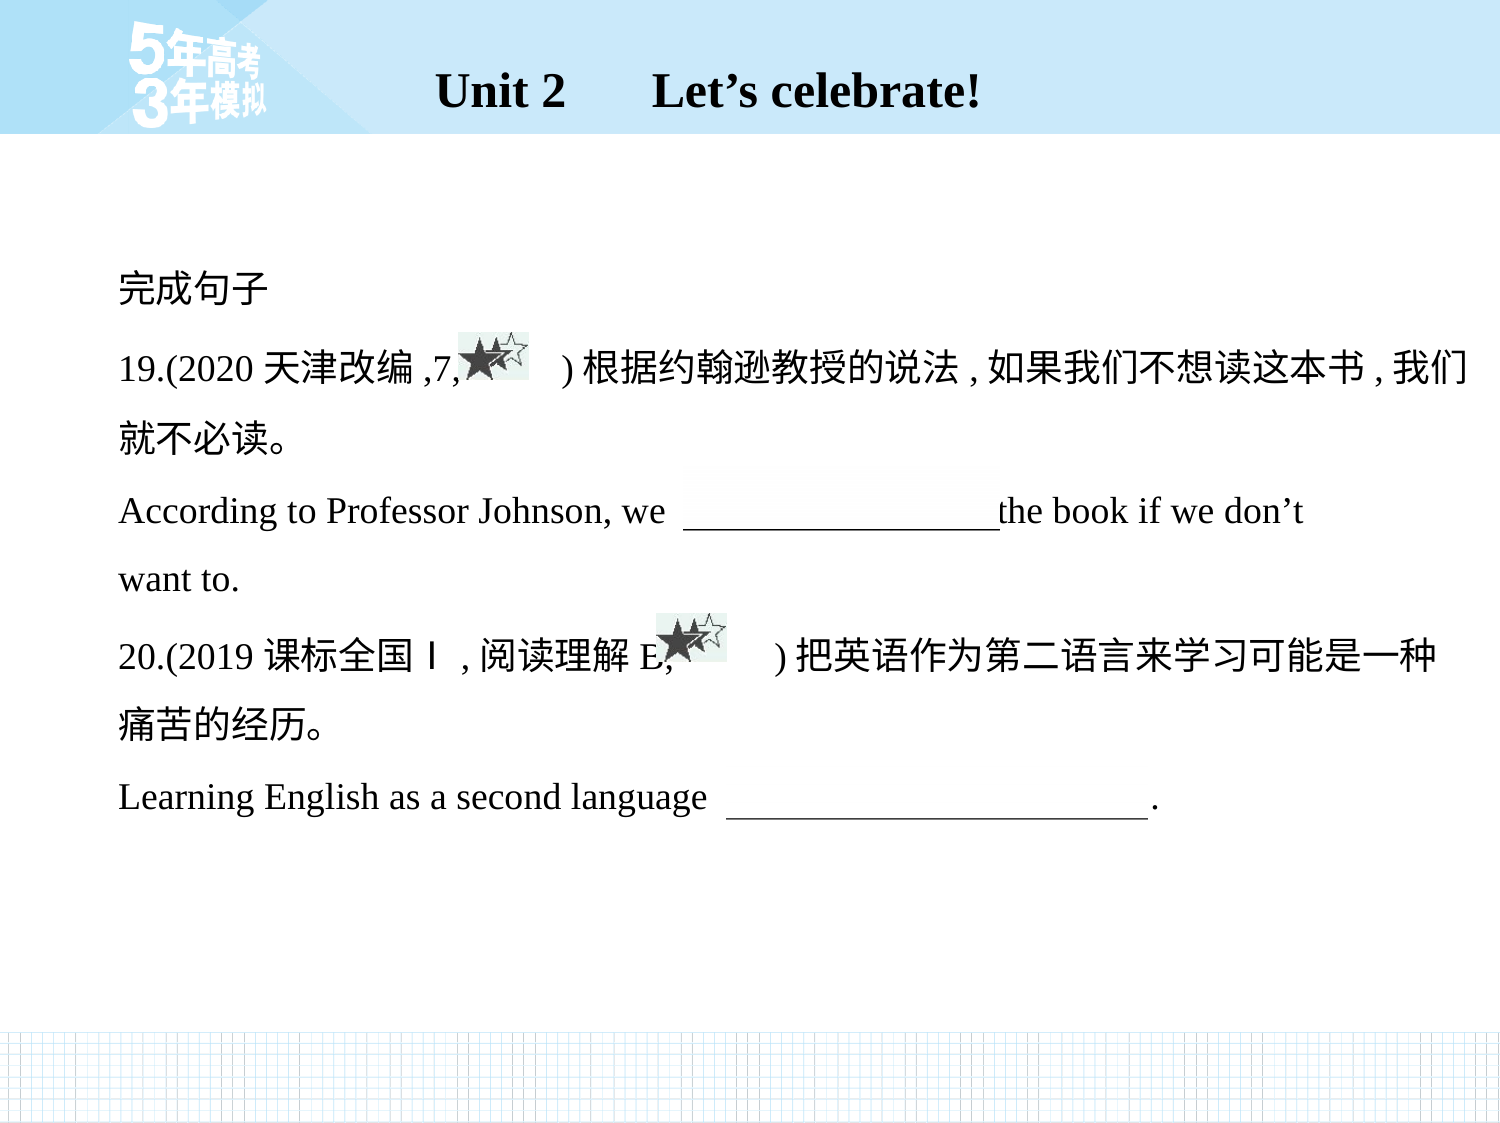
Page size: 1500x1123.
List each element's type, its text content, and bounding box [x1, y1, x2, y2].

picture [458, 332, 529, 381]
text_box 完成句子 19.(2020天津改编,7, )根据约翰逊教授的说法,如果我们不想读这本书,我们 就不必读。 According to Professor Johnson, we don’t have to read the book if we don’t want to. 20.(2019课标全国Ⅰ,阅读理解B, )把英语作为第二语言来学习可能是一种 痛苦的经历。 Learning English as a second language can be a painful experience . [118, 242, 1483, 818]
picture [0, 1021, 1500, 1123]
picture [655, 613, 727, 662]
picture [726, 765, 1148, 820]
picture [0, 0, 1500, 134]
picture [683, 465, 1001, 532]
